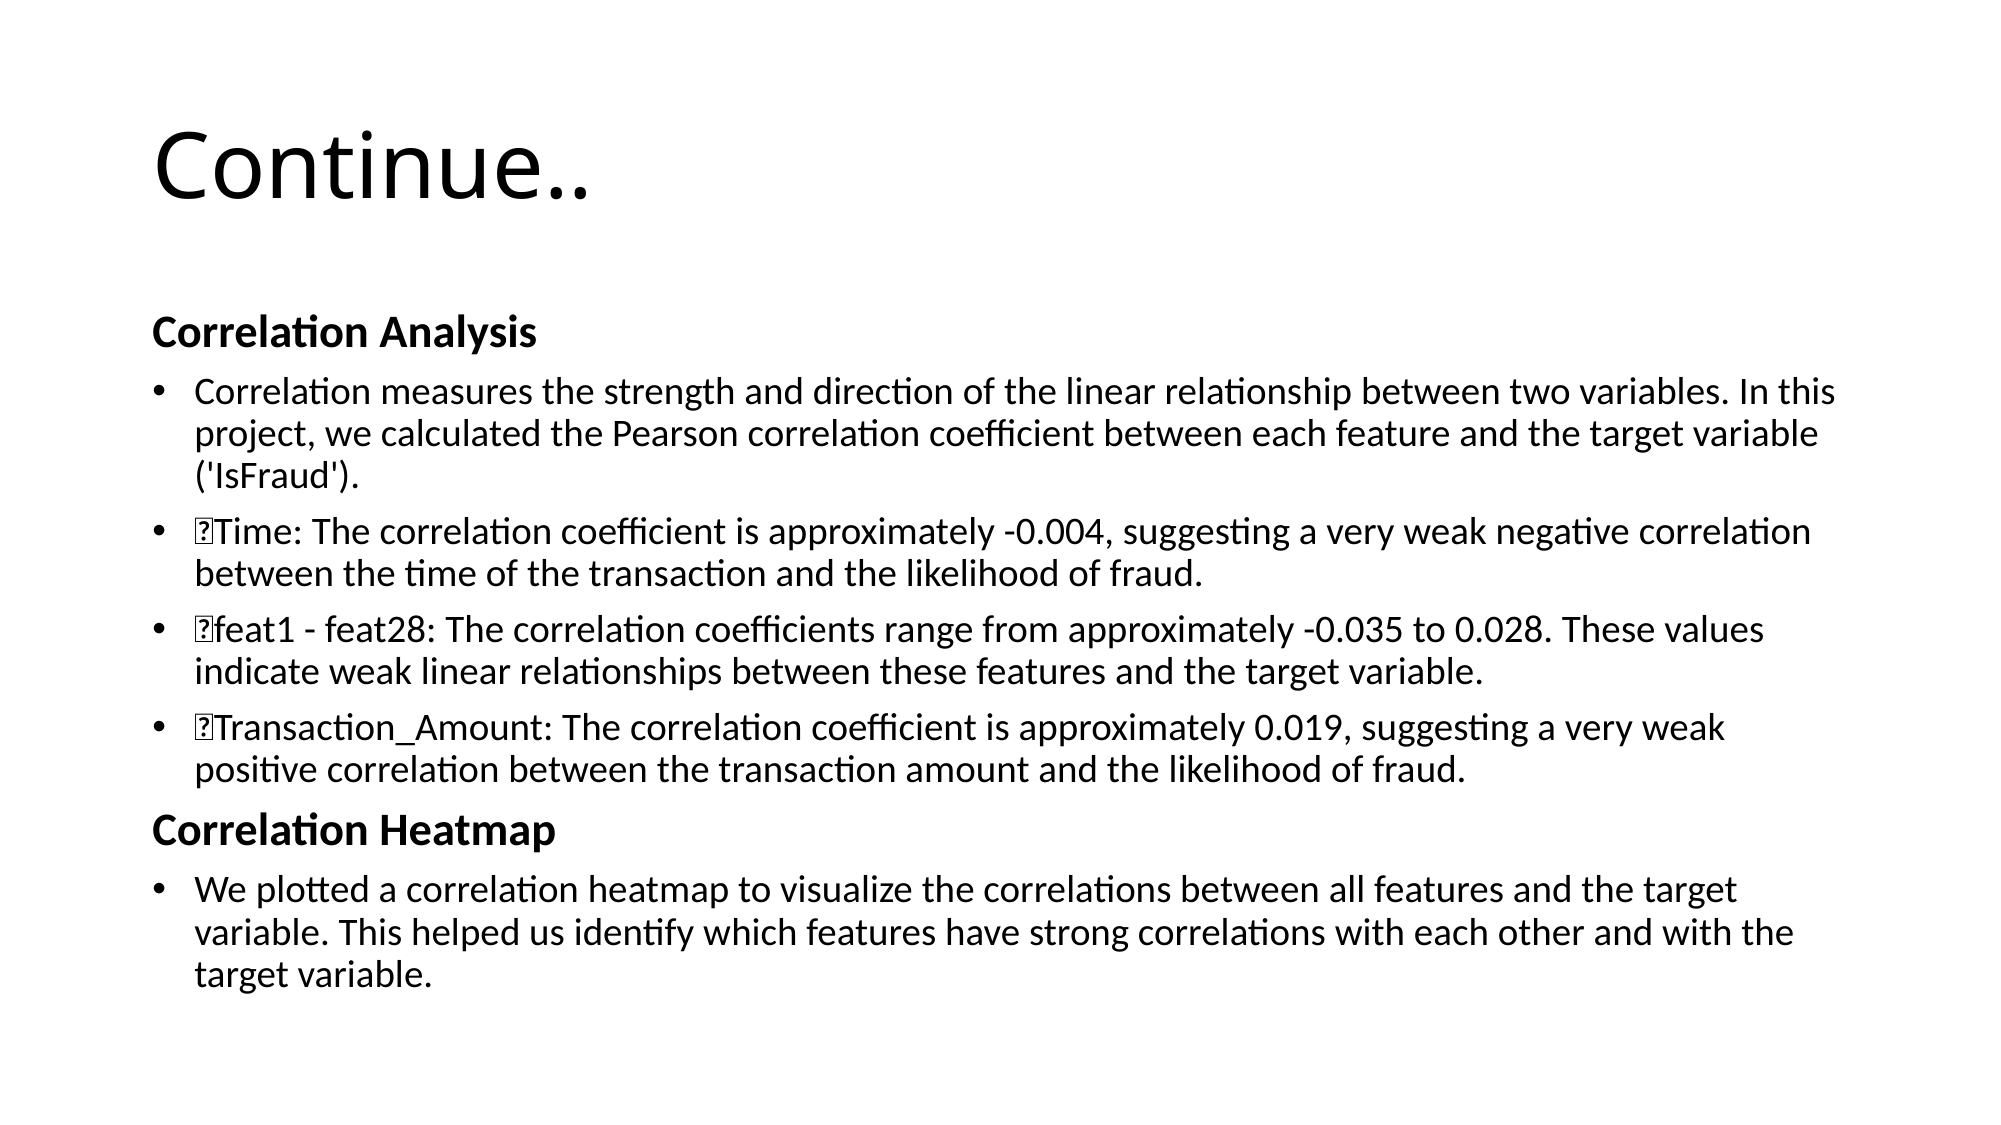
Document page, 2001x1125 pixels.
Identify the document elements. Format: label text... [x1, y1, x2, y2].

title Continue.. [137, 59, 1863, 278]
list Correlation Analysis Correlation measures the strength and direction of the linear relationship between two variables. In this project, we calculated the Pearson correlation coefficient between each feature and the target variable ('IsFraud'). Time: The correlation coefficient is approximately -0.004, suggesting a very weak negative correlation between the time of the transaction and the likelihood of fraud. feat1 - feat28: The correlation coefficients range from approximately -0.035 to 0.028. These values indicate weak linear relationships between these features and the target variable. Transaction_Amount: The correlation coefficient is approximately 0.019, suggesting a very weak positive correlation between the transaction amount and the likelihood of fraud. Correlation Heatmap We plotted a correlation heatmap to visualize the correlations between all features and the target variable. This helped us identify which features have strong correlations with each other and with the target variable. [137, 299, 1863, 1014]
